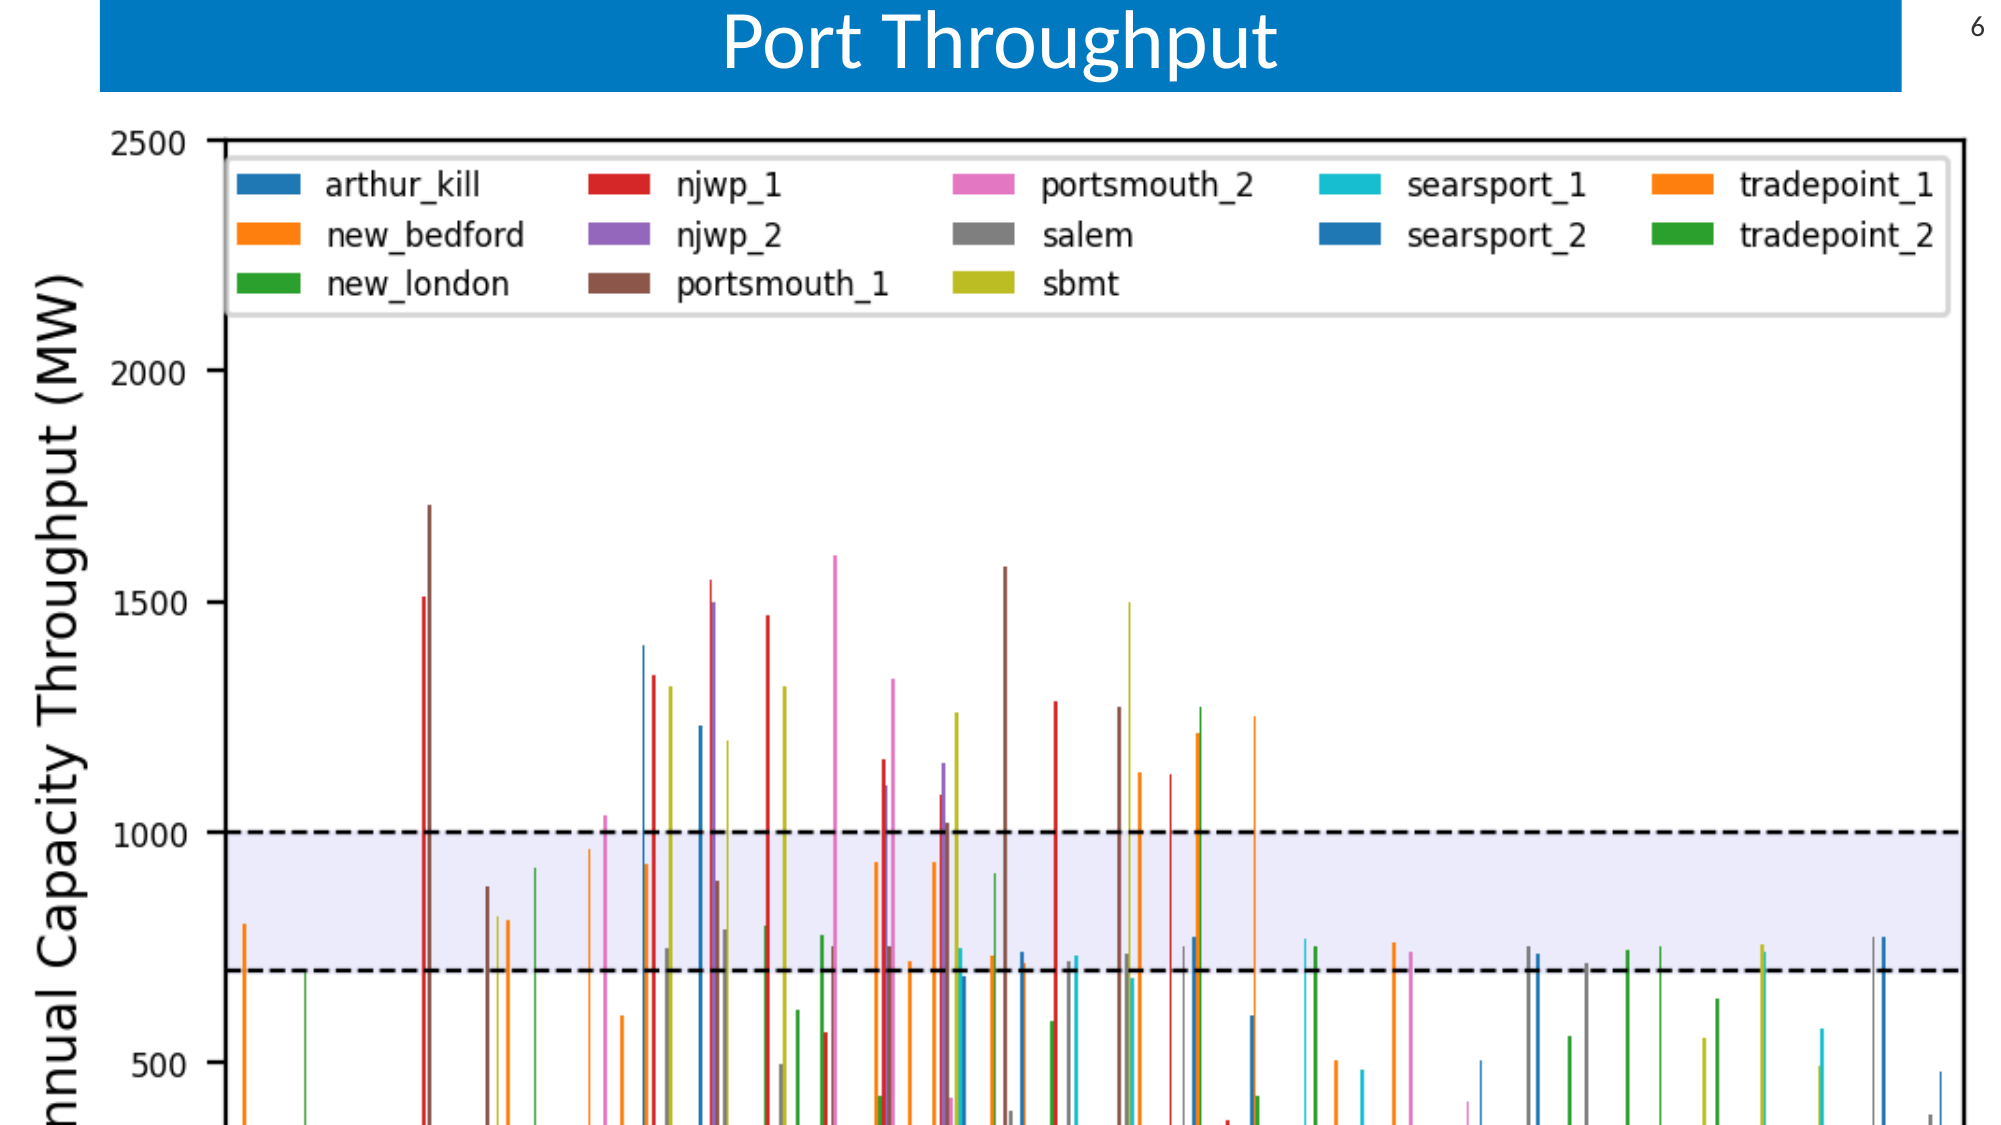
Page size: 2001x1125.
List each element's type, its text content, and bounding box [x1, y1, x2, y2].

title Port Throughput [99, 0, 1902, 91]
picture [0, 92, 2000, 1125]
